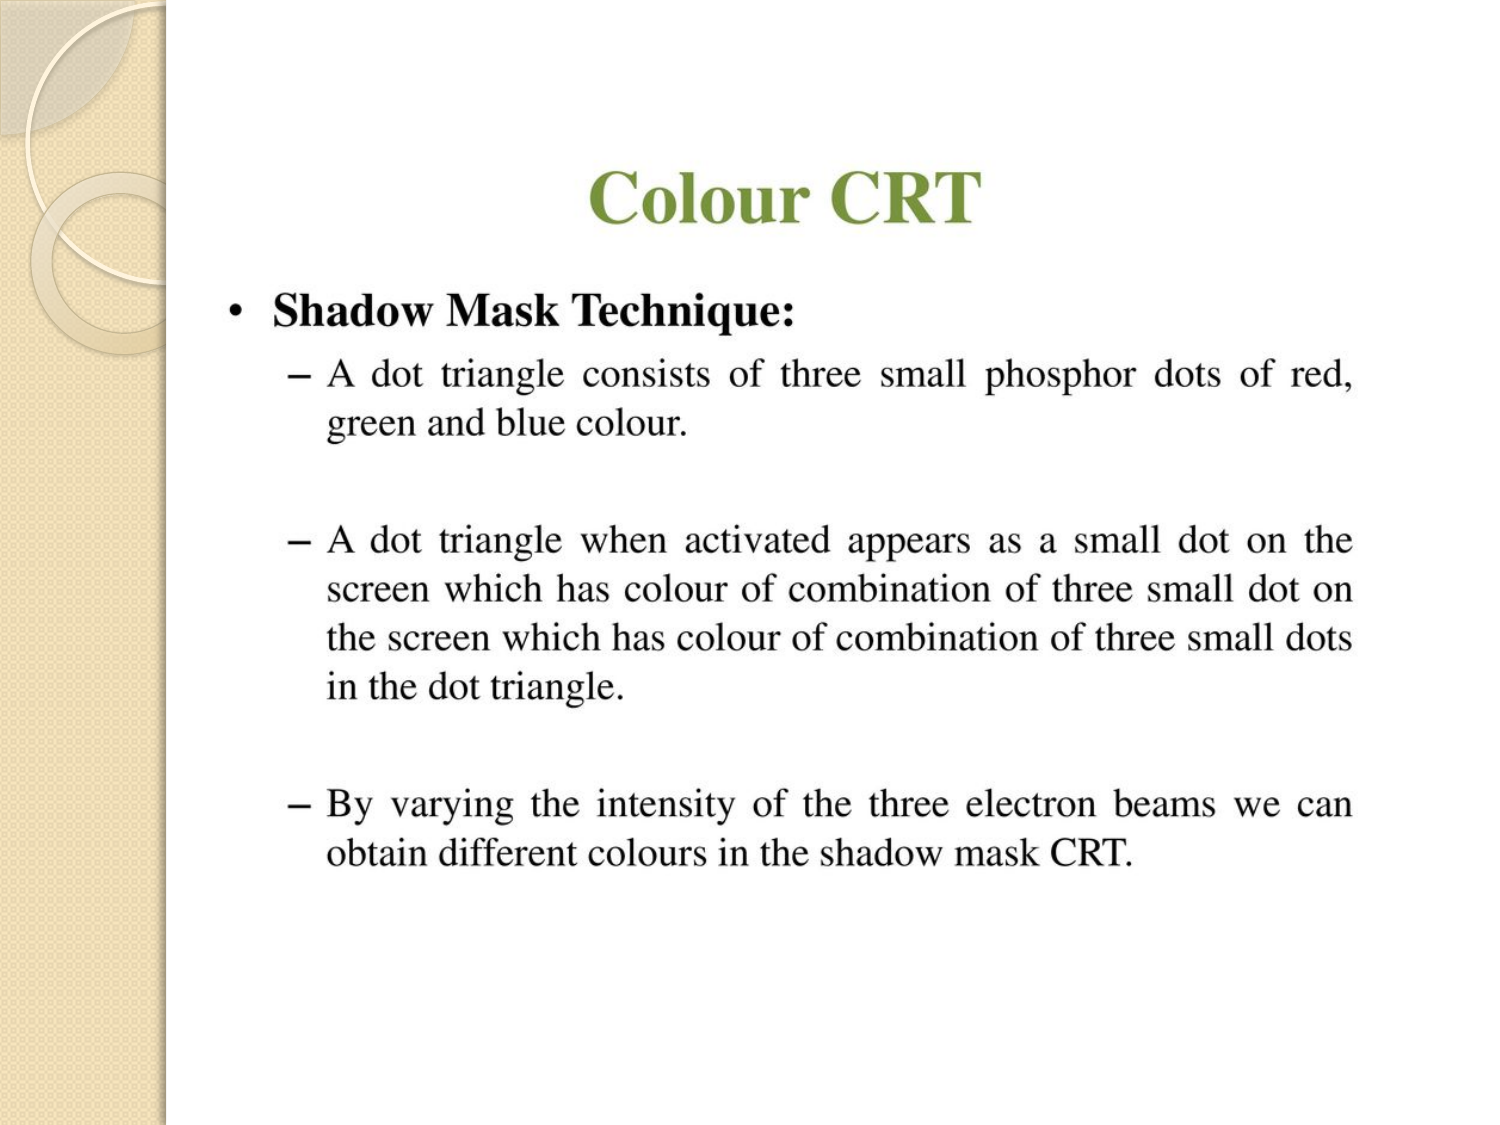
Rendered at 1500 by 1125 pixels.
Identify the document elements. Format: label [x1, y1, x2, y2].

picture [174, 83, 1396, 1001]
